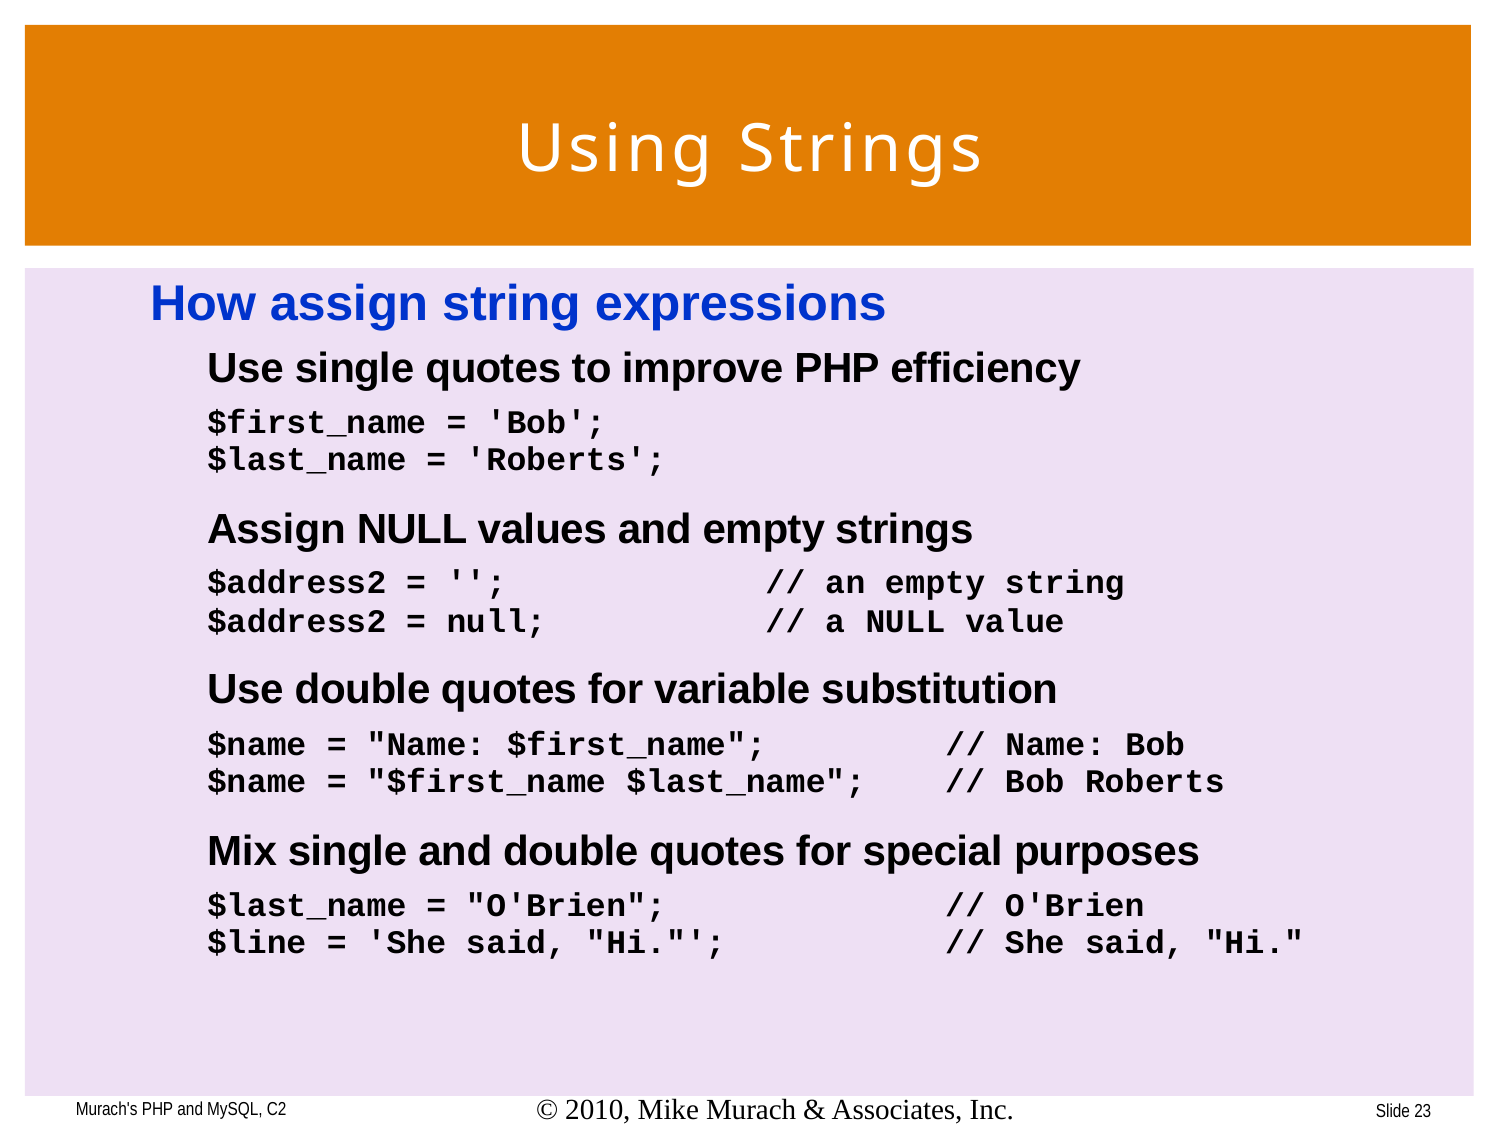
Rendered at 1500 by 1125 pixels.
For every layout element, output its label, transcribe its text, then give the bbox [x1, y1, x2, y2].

slide_number Murach's PHP and MySQL, C2 [60, 1085, 411, 1125]
footer © 2010, Mike Murach & Associates, Inc. [500, 1085, 1050, 1125]
title Using Strings [62, 58, 1438, 232]
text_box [149, 274, 1352, 963]
